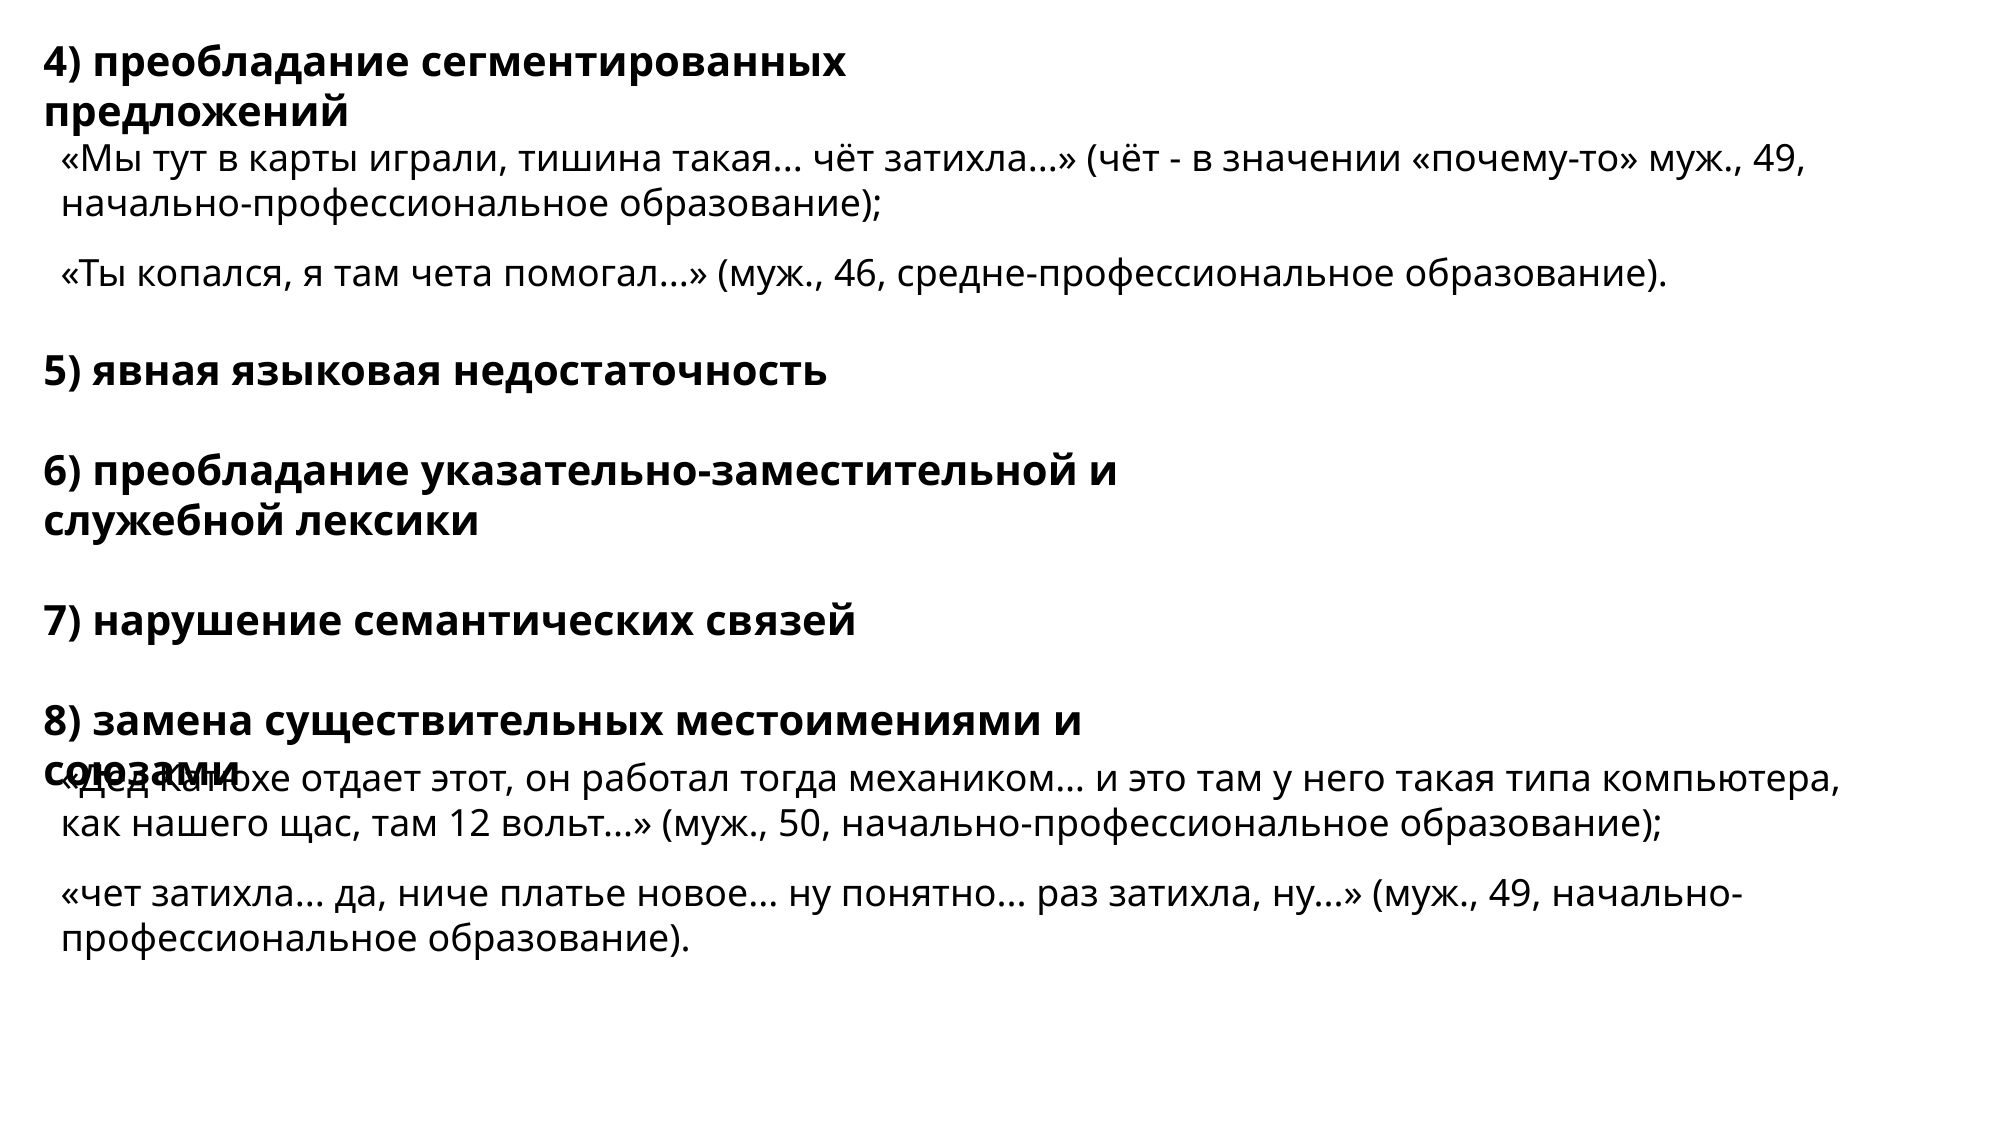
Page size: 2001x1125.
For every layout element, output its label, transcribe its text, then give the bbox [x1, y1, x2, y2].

text_box 5) явная языковая недостаточность 6) преобладание указательно-заместительной и служебной лексики 7) нарушение семантических связей 8) замена существительных местоимениями и союзами [28, 336, 1140, 802]
text_box 4) преобладание сегментированных предложений [28, 27, 1029, 143]
text_box «Мы тут в карты играли, тишина такая... чёт затихла...» (чёт - в значении «почему-то» муж., 49, начально-профессиональное образование); «Ты копался, я там чета помогал...» (муж., 46, средне-профессиональное образование). [45, 126, 2000, 302]
text_box «Дед Катюхе отдает этот, он работал тогда механиком… и это там у него такая типа компьютера, как нашего щас, там 12 вольт...» (муж., 50, начально-профессиональное образование); «чет затихла... да, ниче платье новое... ну понятно... раз затихла, ну...» (муж., 49, начально-профессиональное образование). [45, 746, 1874, 967]
